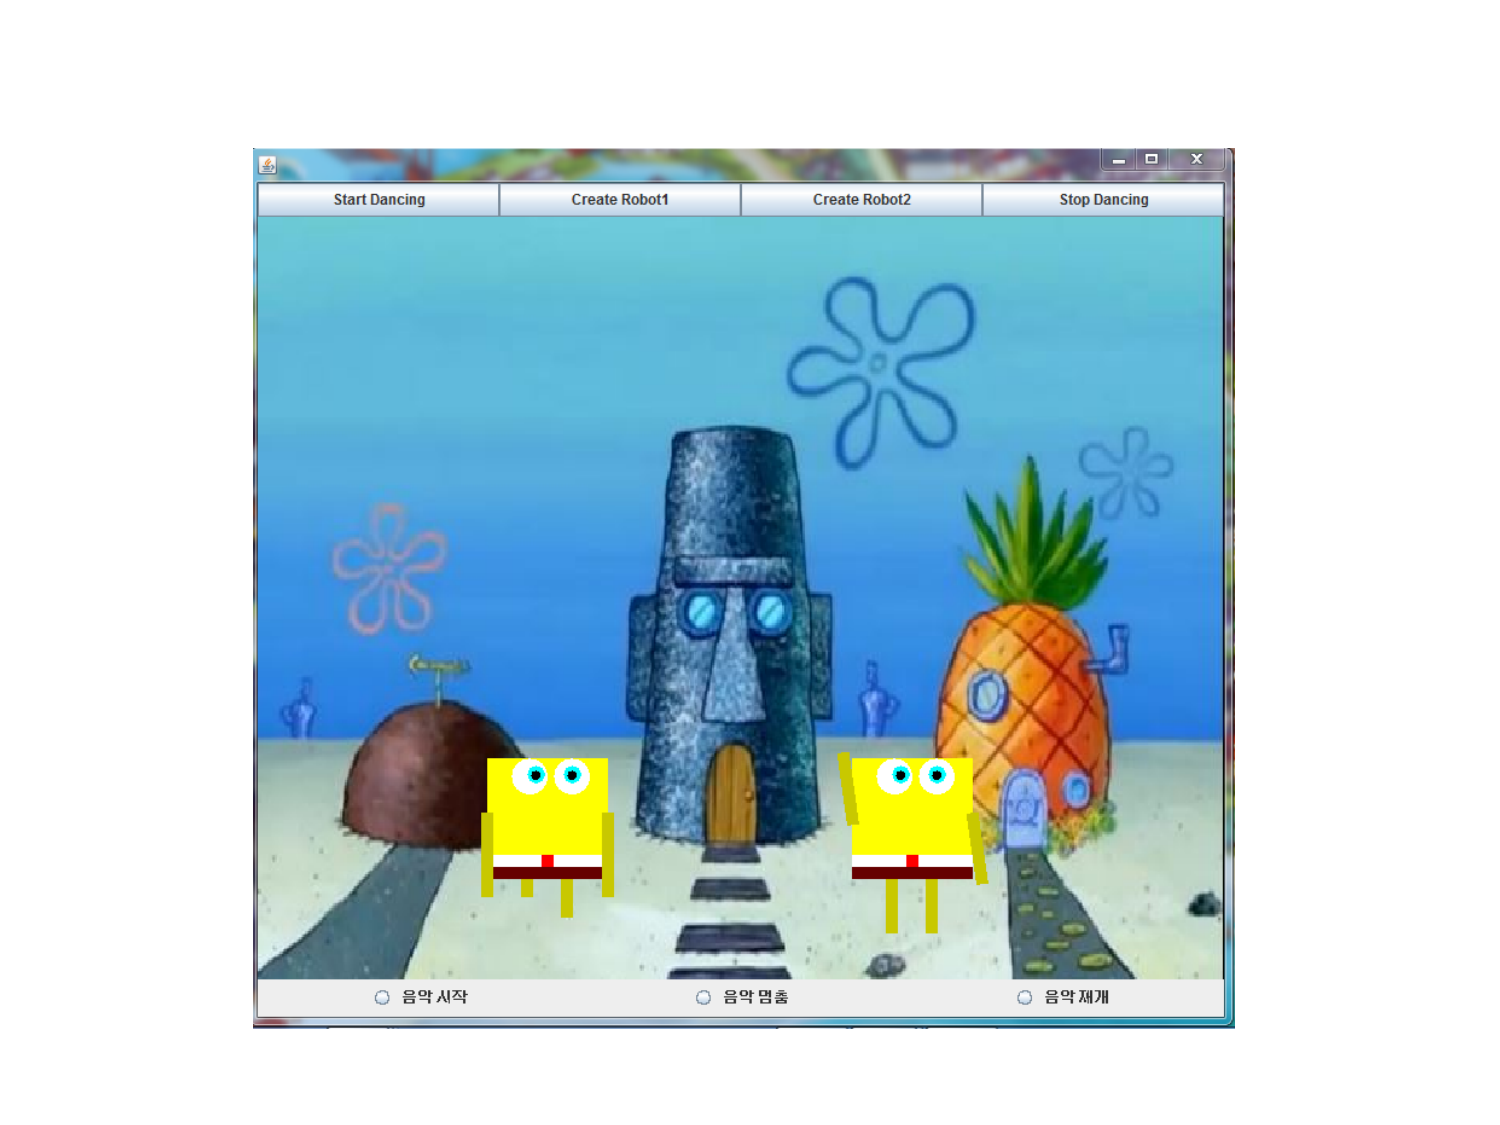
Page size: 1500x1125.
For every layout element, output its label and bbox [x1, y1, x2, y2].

list [253, 148, 1235, 1029]
